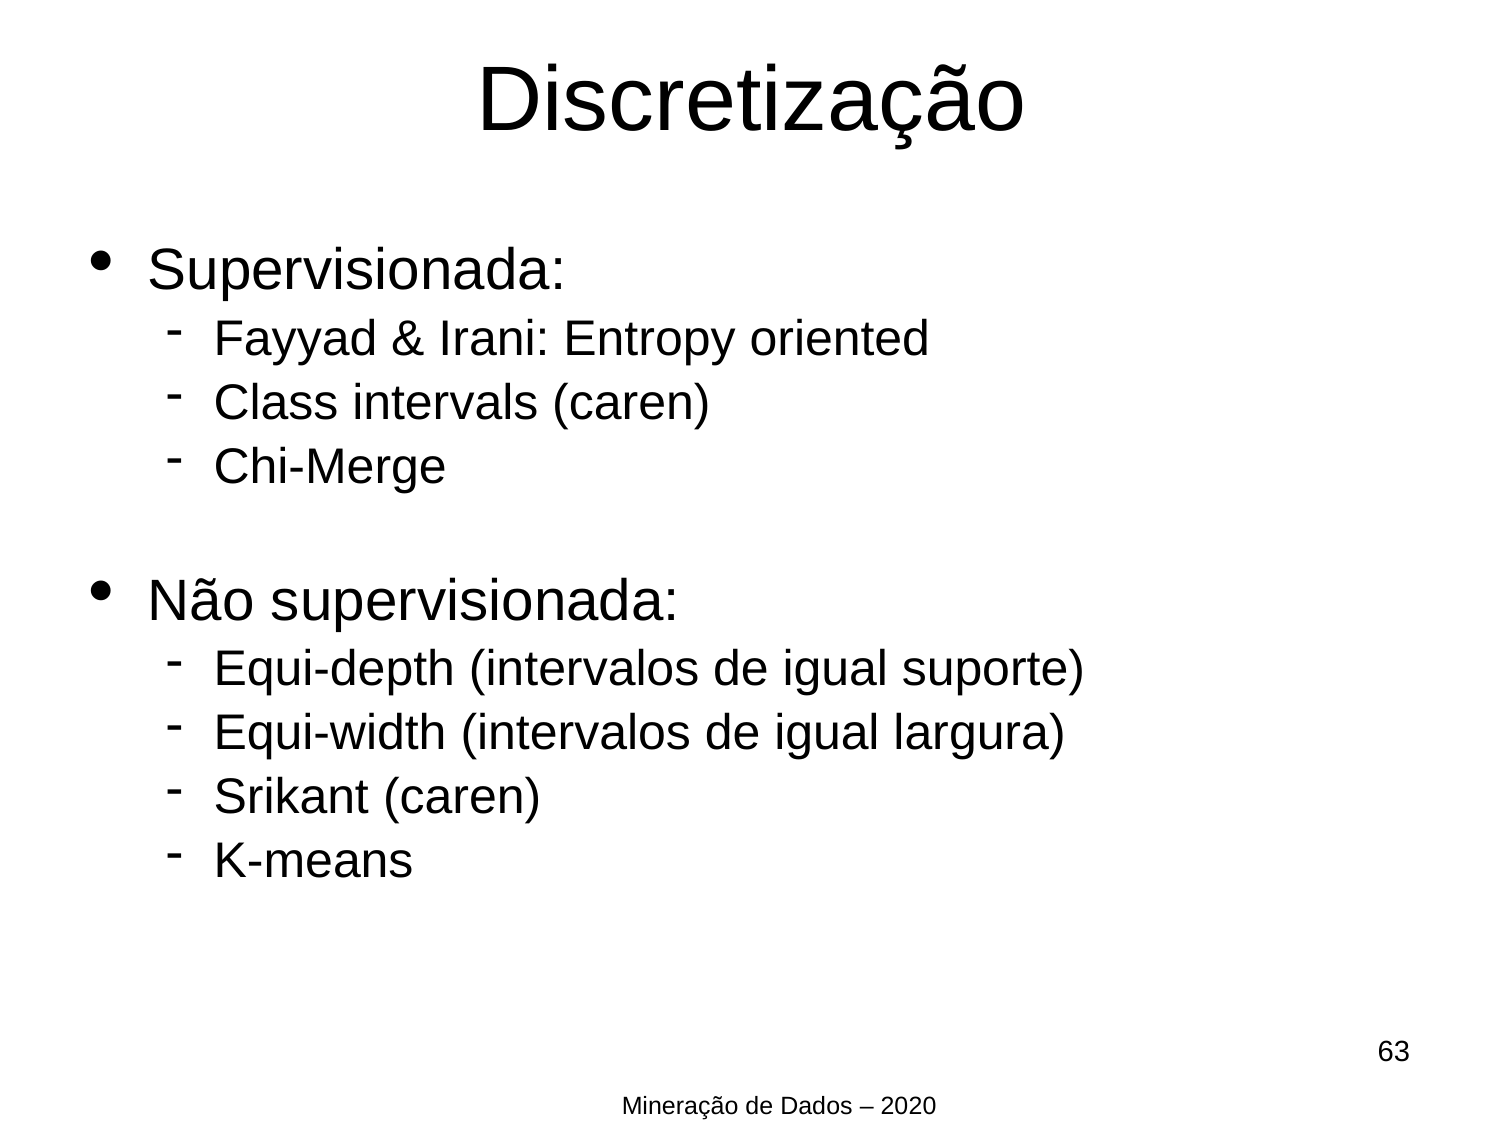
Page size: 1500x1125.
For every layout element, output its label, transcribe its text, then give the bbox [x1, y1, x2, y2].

text_box Discretização [76, 0, 1427, 188]
text_box Supervisionada: Fayyad & Irani: Entropy oriented Class intervals (caren) Chi-Merge Não supervisionada: Equi-depth (intervalos de igual suporte) Equi-width (intervalos de igual largura) Srikant (caren) K-means [76, 231, 1427, 975]
text_box <number> [1074, 1024, 1425, 1103]
text_box Mineração de Dados – 2020 [360, 1082, 1199, 1117]
